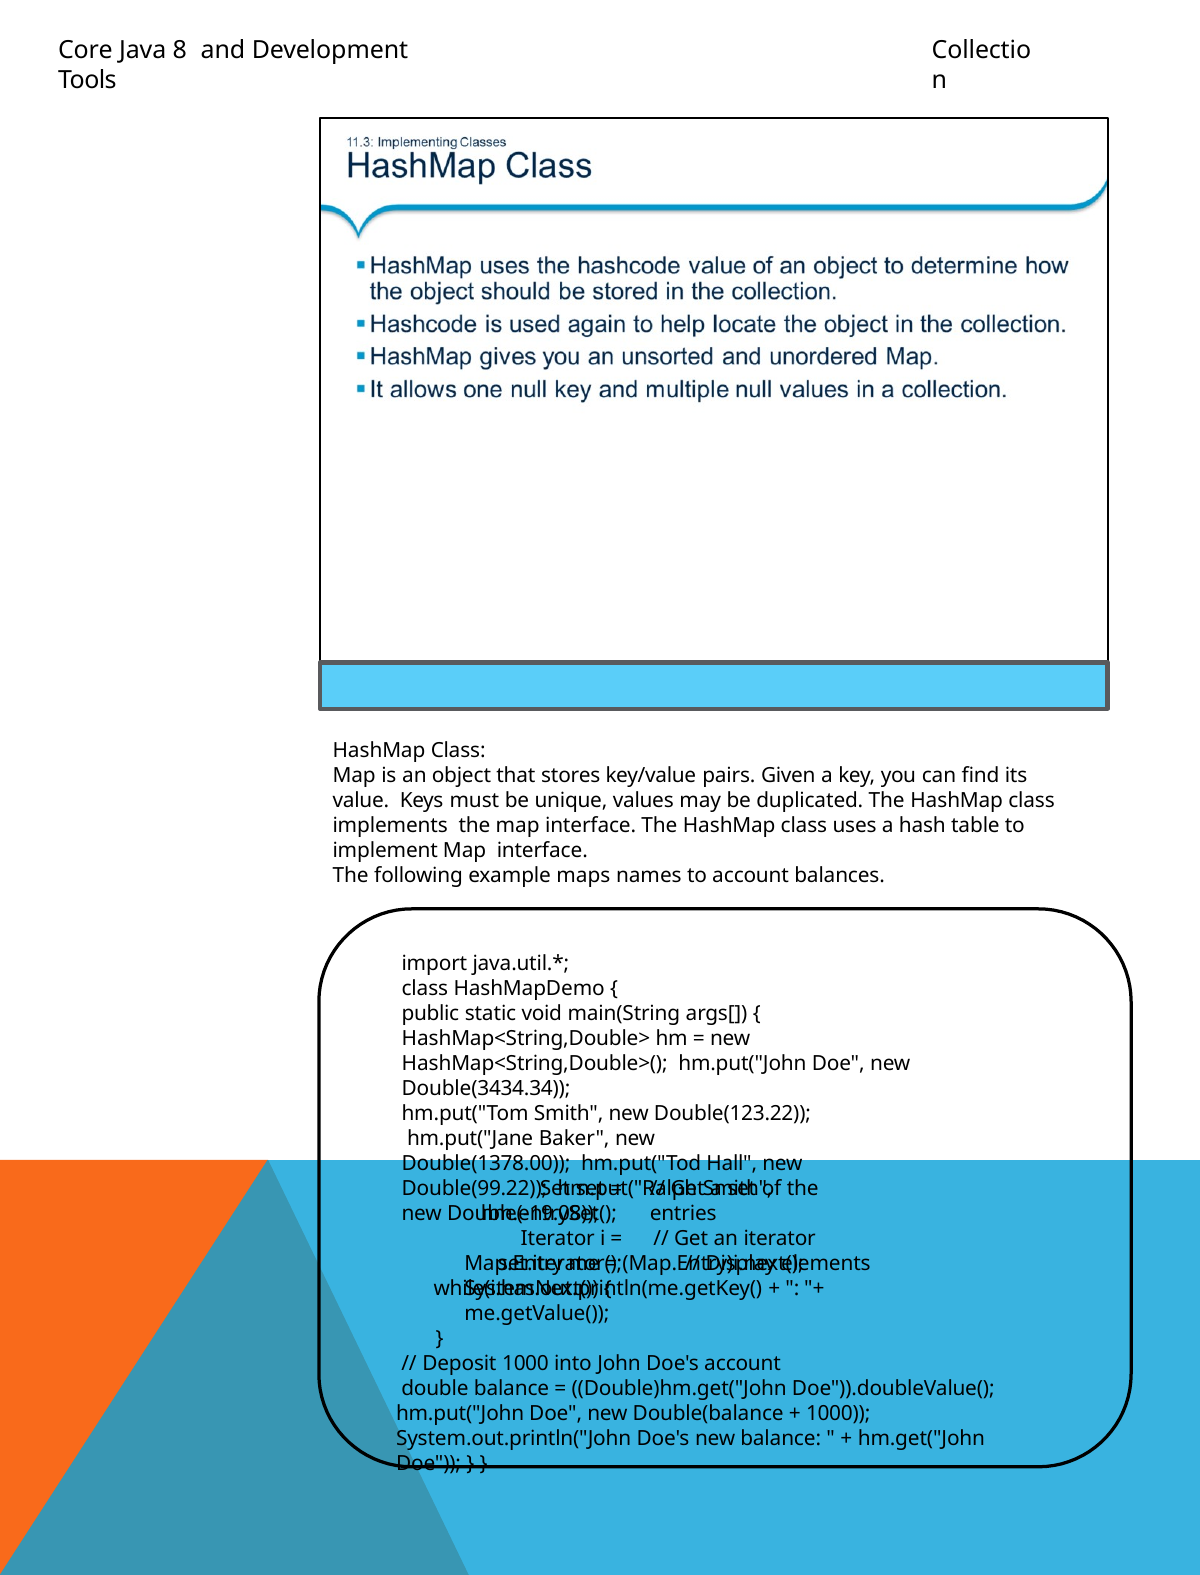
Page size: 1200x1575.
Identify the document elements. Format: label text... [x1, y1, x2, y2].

text_box Map.Entry me = (Map.Entry)i.next(); System.out.println(me.getKey() + ": "+ me.getValue()); } // Deposit 1000 into John Doe's account double balance = ((Double)hm.get("John Doe")).doubleValue(); hm.put("John Doe", new Double(balance + 1000)); System.out.println("John Doe's new balance: " + hm.get("John Doe")); } } [393, 1247, 1065, 1475]
text_box Set set = hm.entrySet(); Iterator i = set.iterator(); while(i.hasNext()) { [399, 1172, 623, 1247]
text_box [318, 908, 1132, 1465]
text_box Core Java 8 and Development Tools [56, 31, 469, 94]
text_box import java.util.*; class HashMapDemo { public static void main(String args[]) { HashMap<String,Double> hm = new HashMap<String,Double>(); hm.put("John Doe", new Double(3434.34)); hm.put("Tom Smith", new Double(123.22)); hm.put("Jane Baker", new Double(1378.00)); hm.put("Tod Hall", new Double(99.22)); hm.put("Ralph Smith", new Double(-19.08)); [399, 947, 1003, 1225]
text_box HashMap Class: Map is an object that stores key/value pairs. Given a key, you can find its value. Keys must be unique, values may be duplicated. The HashMap class implements the map interface. The HashMap class uses a hash table to implement Map interface. The following example maps names to account balances. [330, 735, 1080, 887]
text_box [318, 116, 1109, 710]
text_box // Get a set of the entries // Get an iterator // Display elements [647, 1172, 878, 1247]
text_box Collection [929, 31, 1044, 94]
